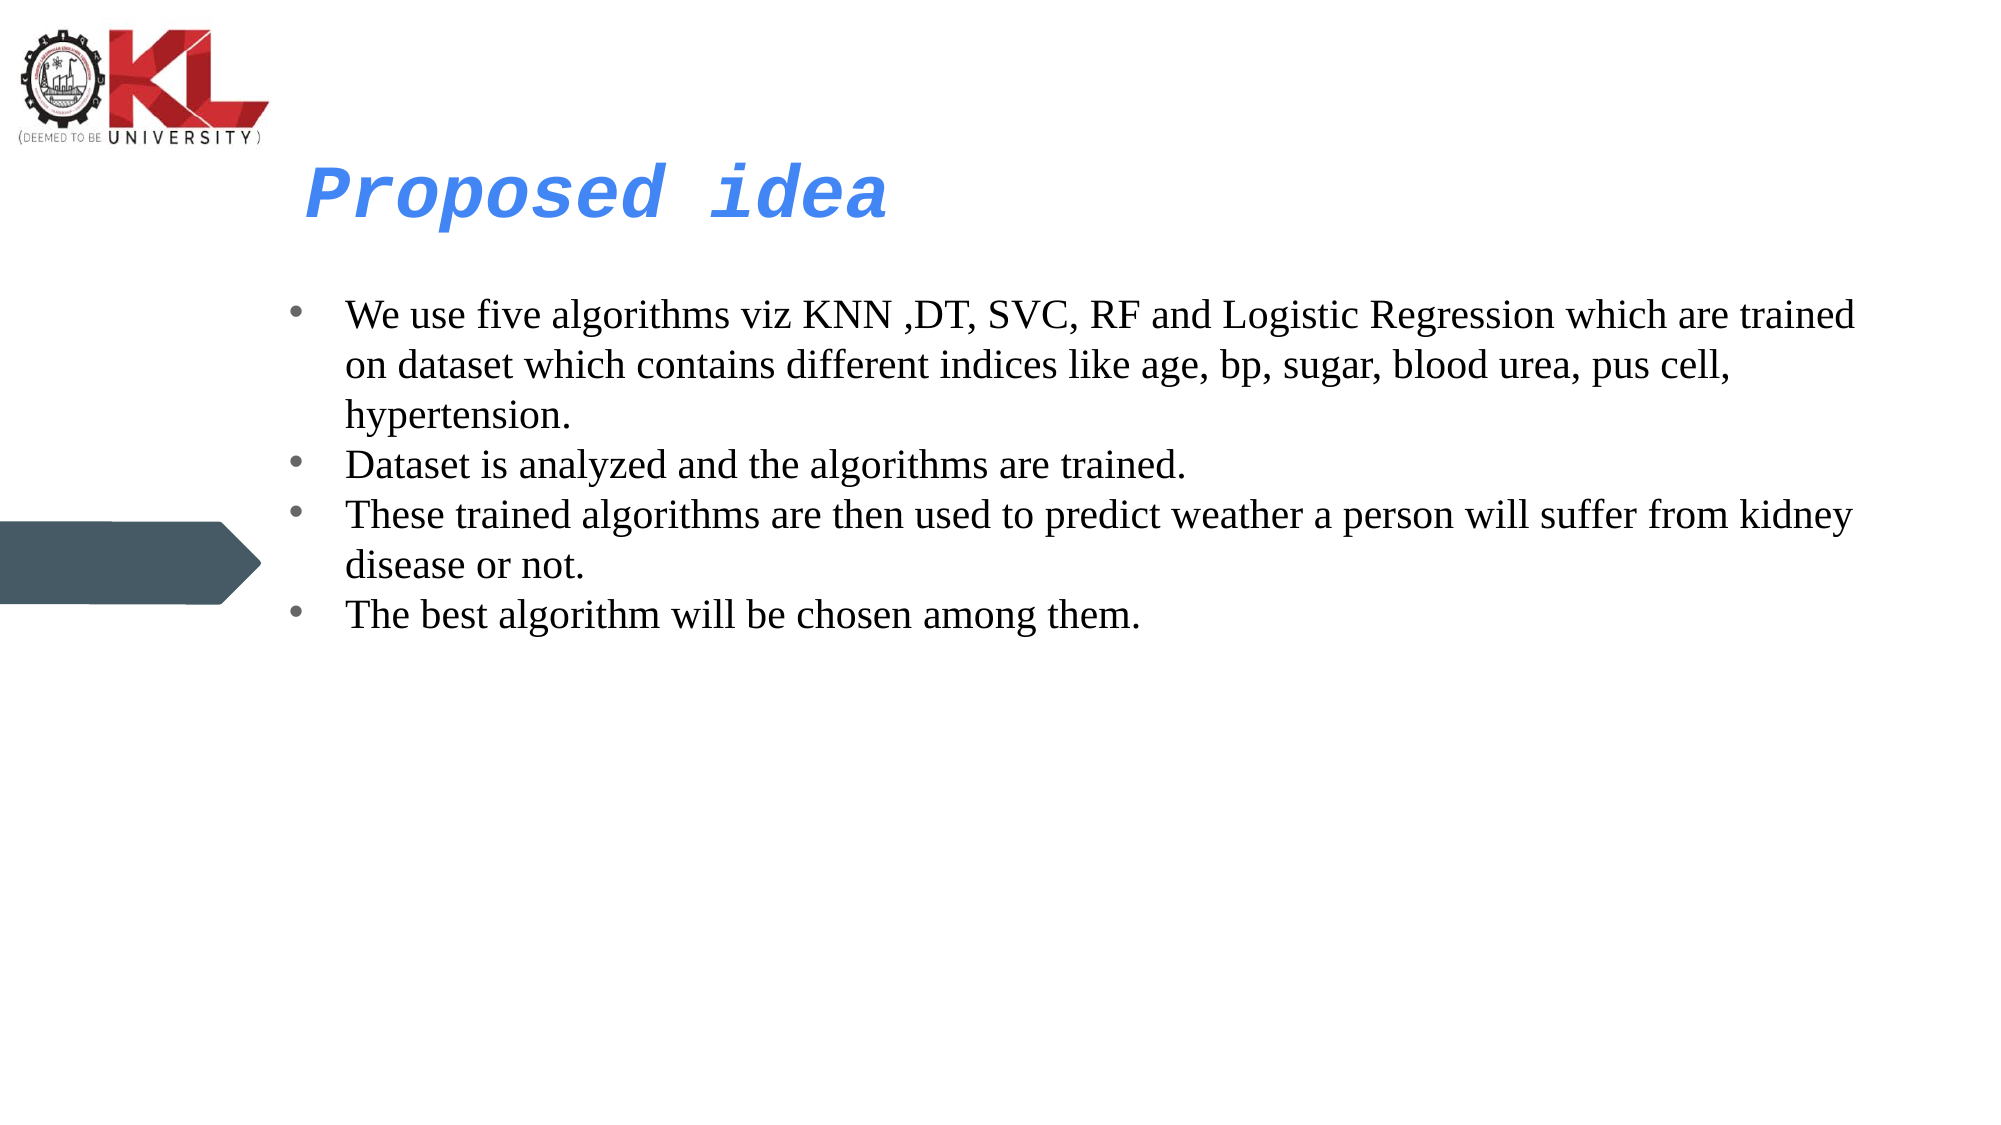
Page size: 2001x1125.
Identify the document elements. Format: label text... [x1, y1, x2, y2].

picture [11, 17, 272, 149]
title Proposed idea [0, 116, 1353, 241]
list We use five algorithms viz KNN ,DT, SVC, RF and Logistic Regression which are trained on dataset which contains different indices like age, bp, sugar, blood urea, pus cell, hypertension. Dataset is analyzed and the algorithms are trained. These trained algorithms are then used to predict weather a person will suffer from kidney disease or not. The best algorithm will be chosen among them. [273, 278, 1888, 1012]
